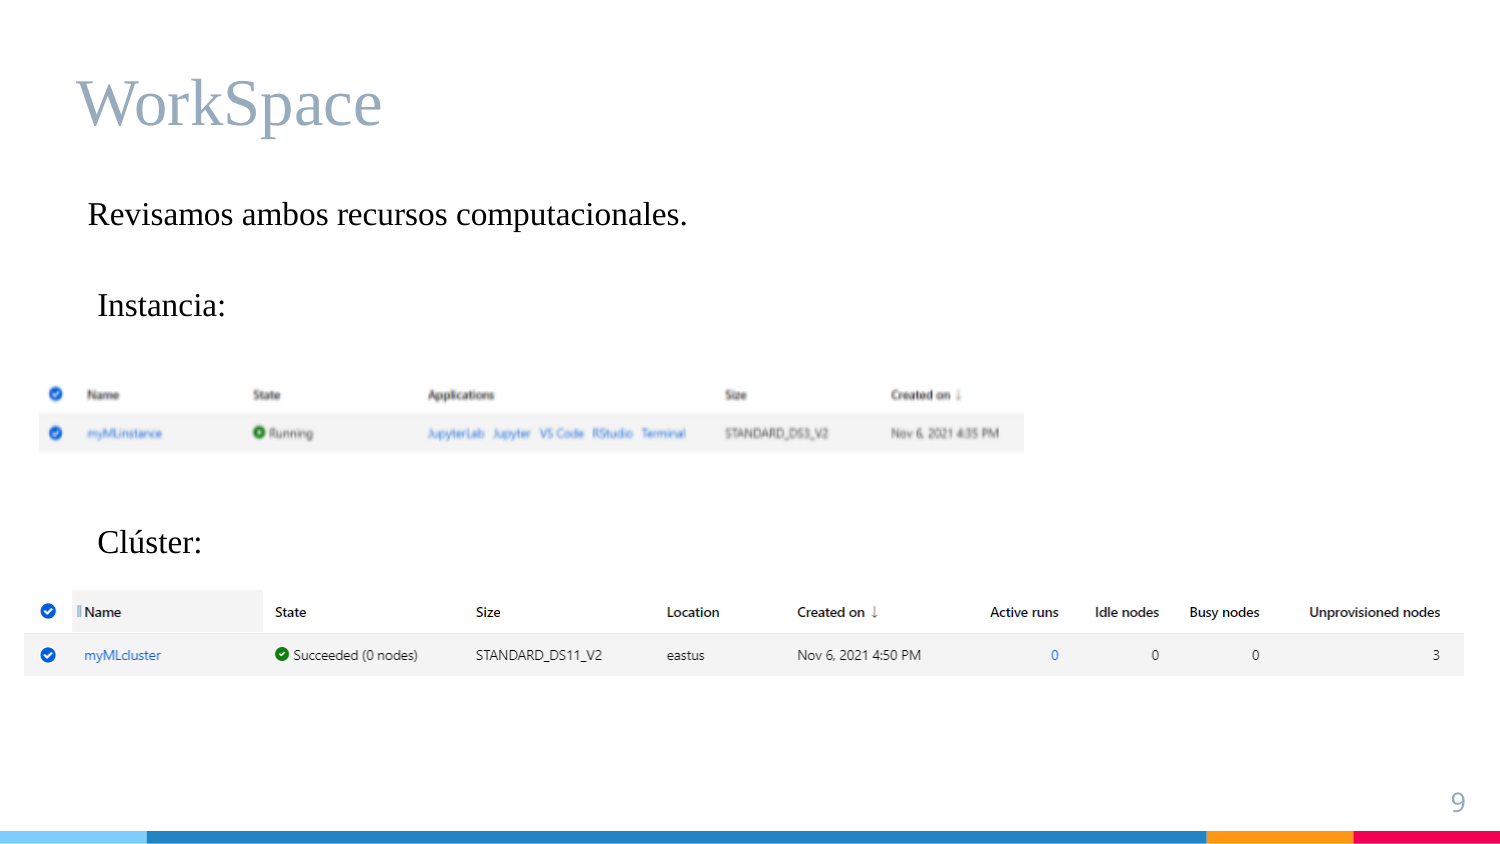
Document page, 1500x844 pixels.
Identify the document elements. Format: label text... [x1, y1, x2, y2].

text_box Revisamos ambos recursos computacionales. [72, 174, 763, 247]
picture [39, 363, 1025, 482]
title WorkSpace [61, 13, 1314, 154]
text_box Clúster: [82, 502, 575, 576]
text_box Instancia: [82, 264, 575, 338]
picture [24, 585, 1465, 681]
slide_number ‹#› [1391, 770, 1482, 822]
